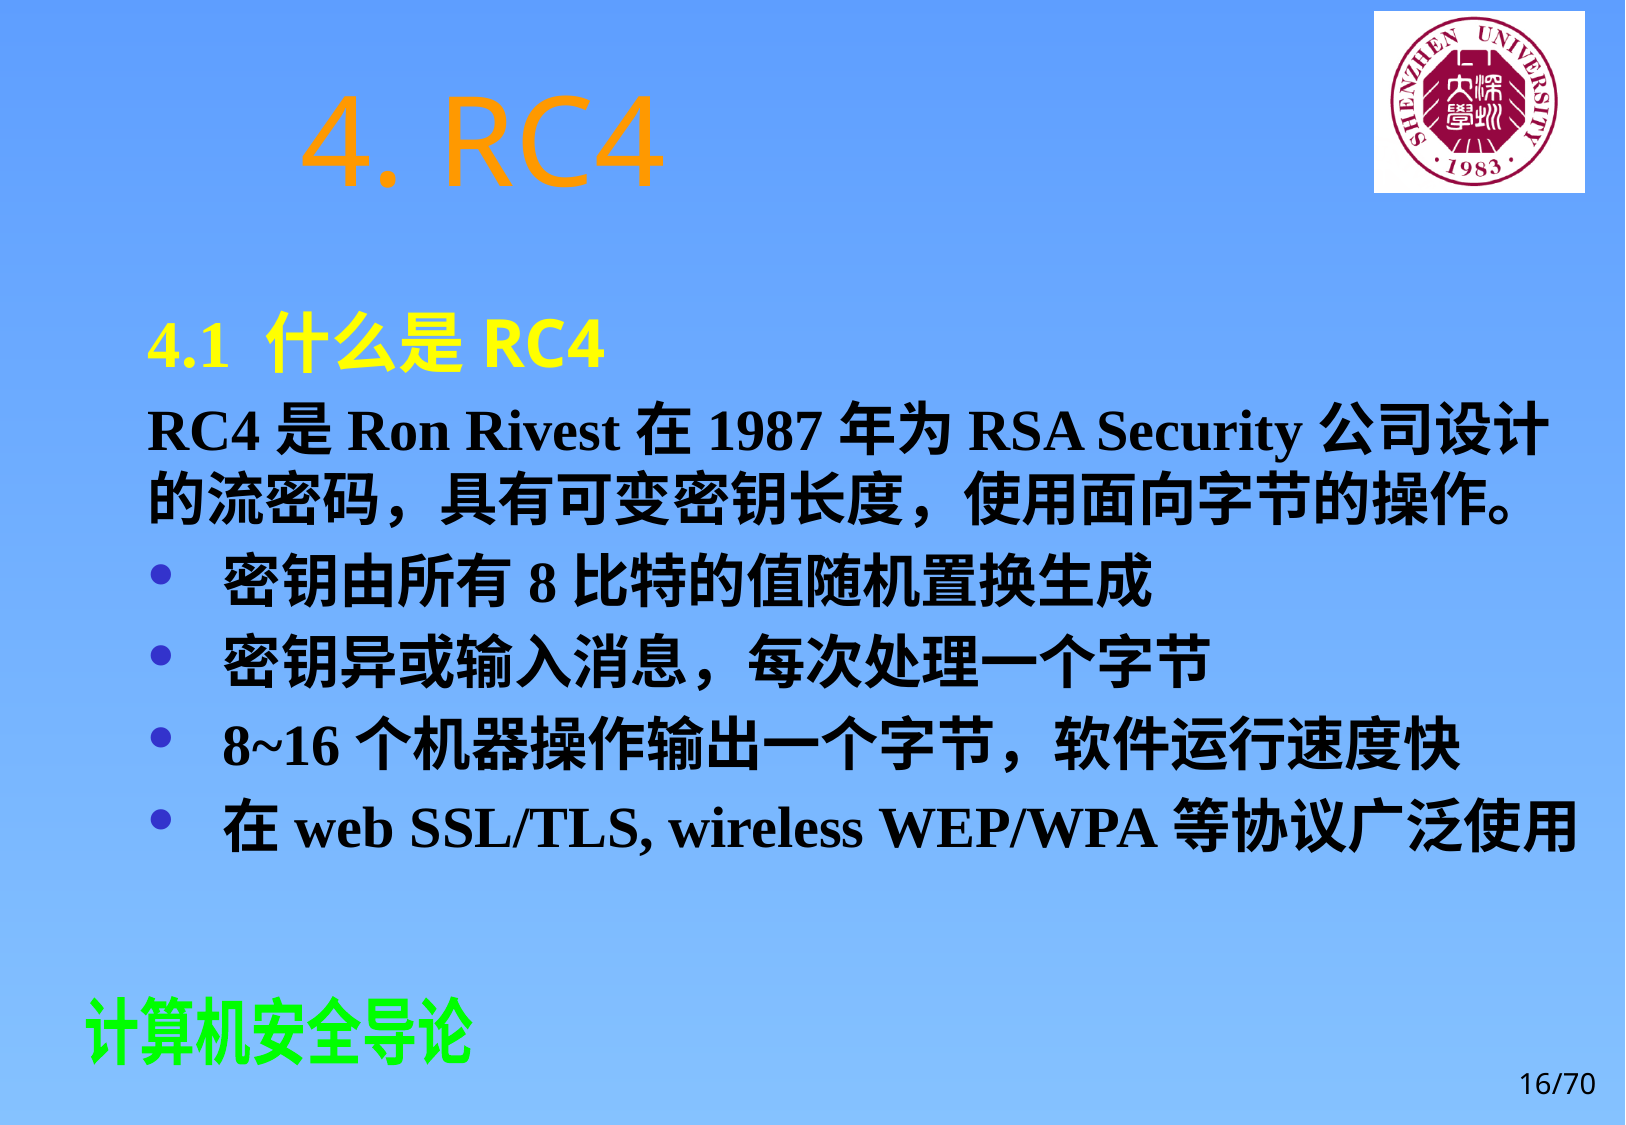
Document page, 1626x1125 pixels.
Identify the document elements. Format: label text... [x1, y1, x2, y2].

slide_number 16/70 [1438, 1062, 1612, 1113]
picture [1374, 11, 1585, 193]
title 4. RC4 [285, 93, 1304, 219]
list 4.1 什么是RC4 RC4是Ron Rivest在1987年为RSA Security公司设计的流密码，具有可变密钥长度，使用面向字节的操作。 密钥由所有8比特的值随机置换生成 密钥异或输入消息，每次处理一个字节 8~16个机器操作输出一个字节，软件运行速度快 在web SSL/TLS, wireless WEP/WPA等协议广泛使用 [132, 292, 1612, 1000]
